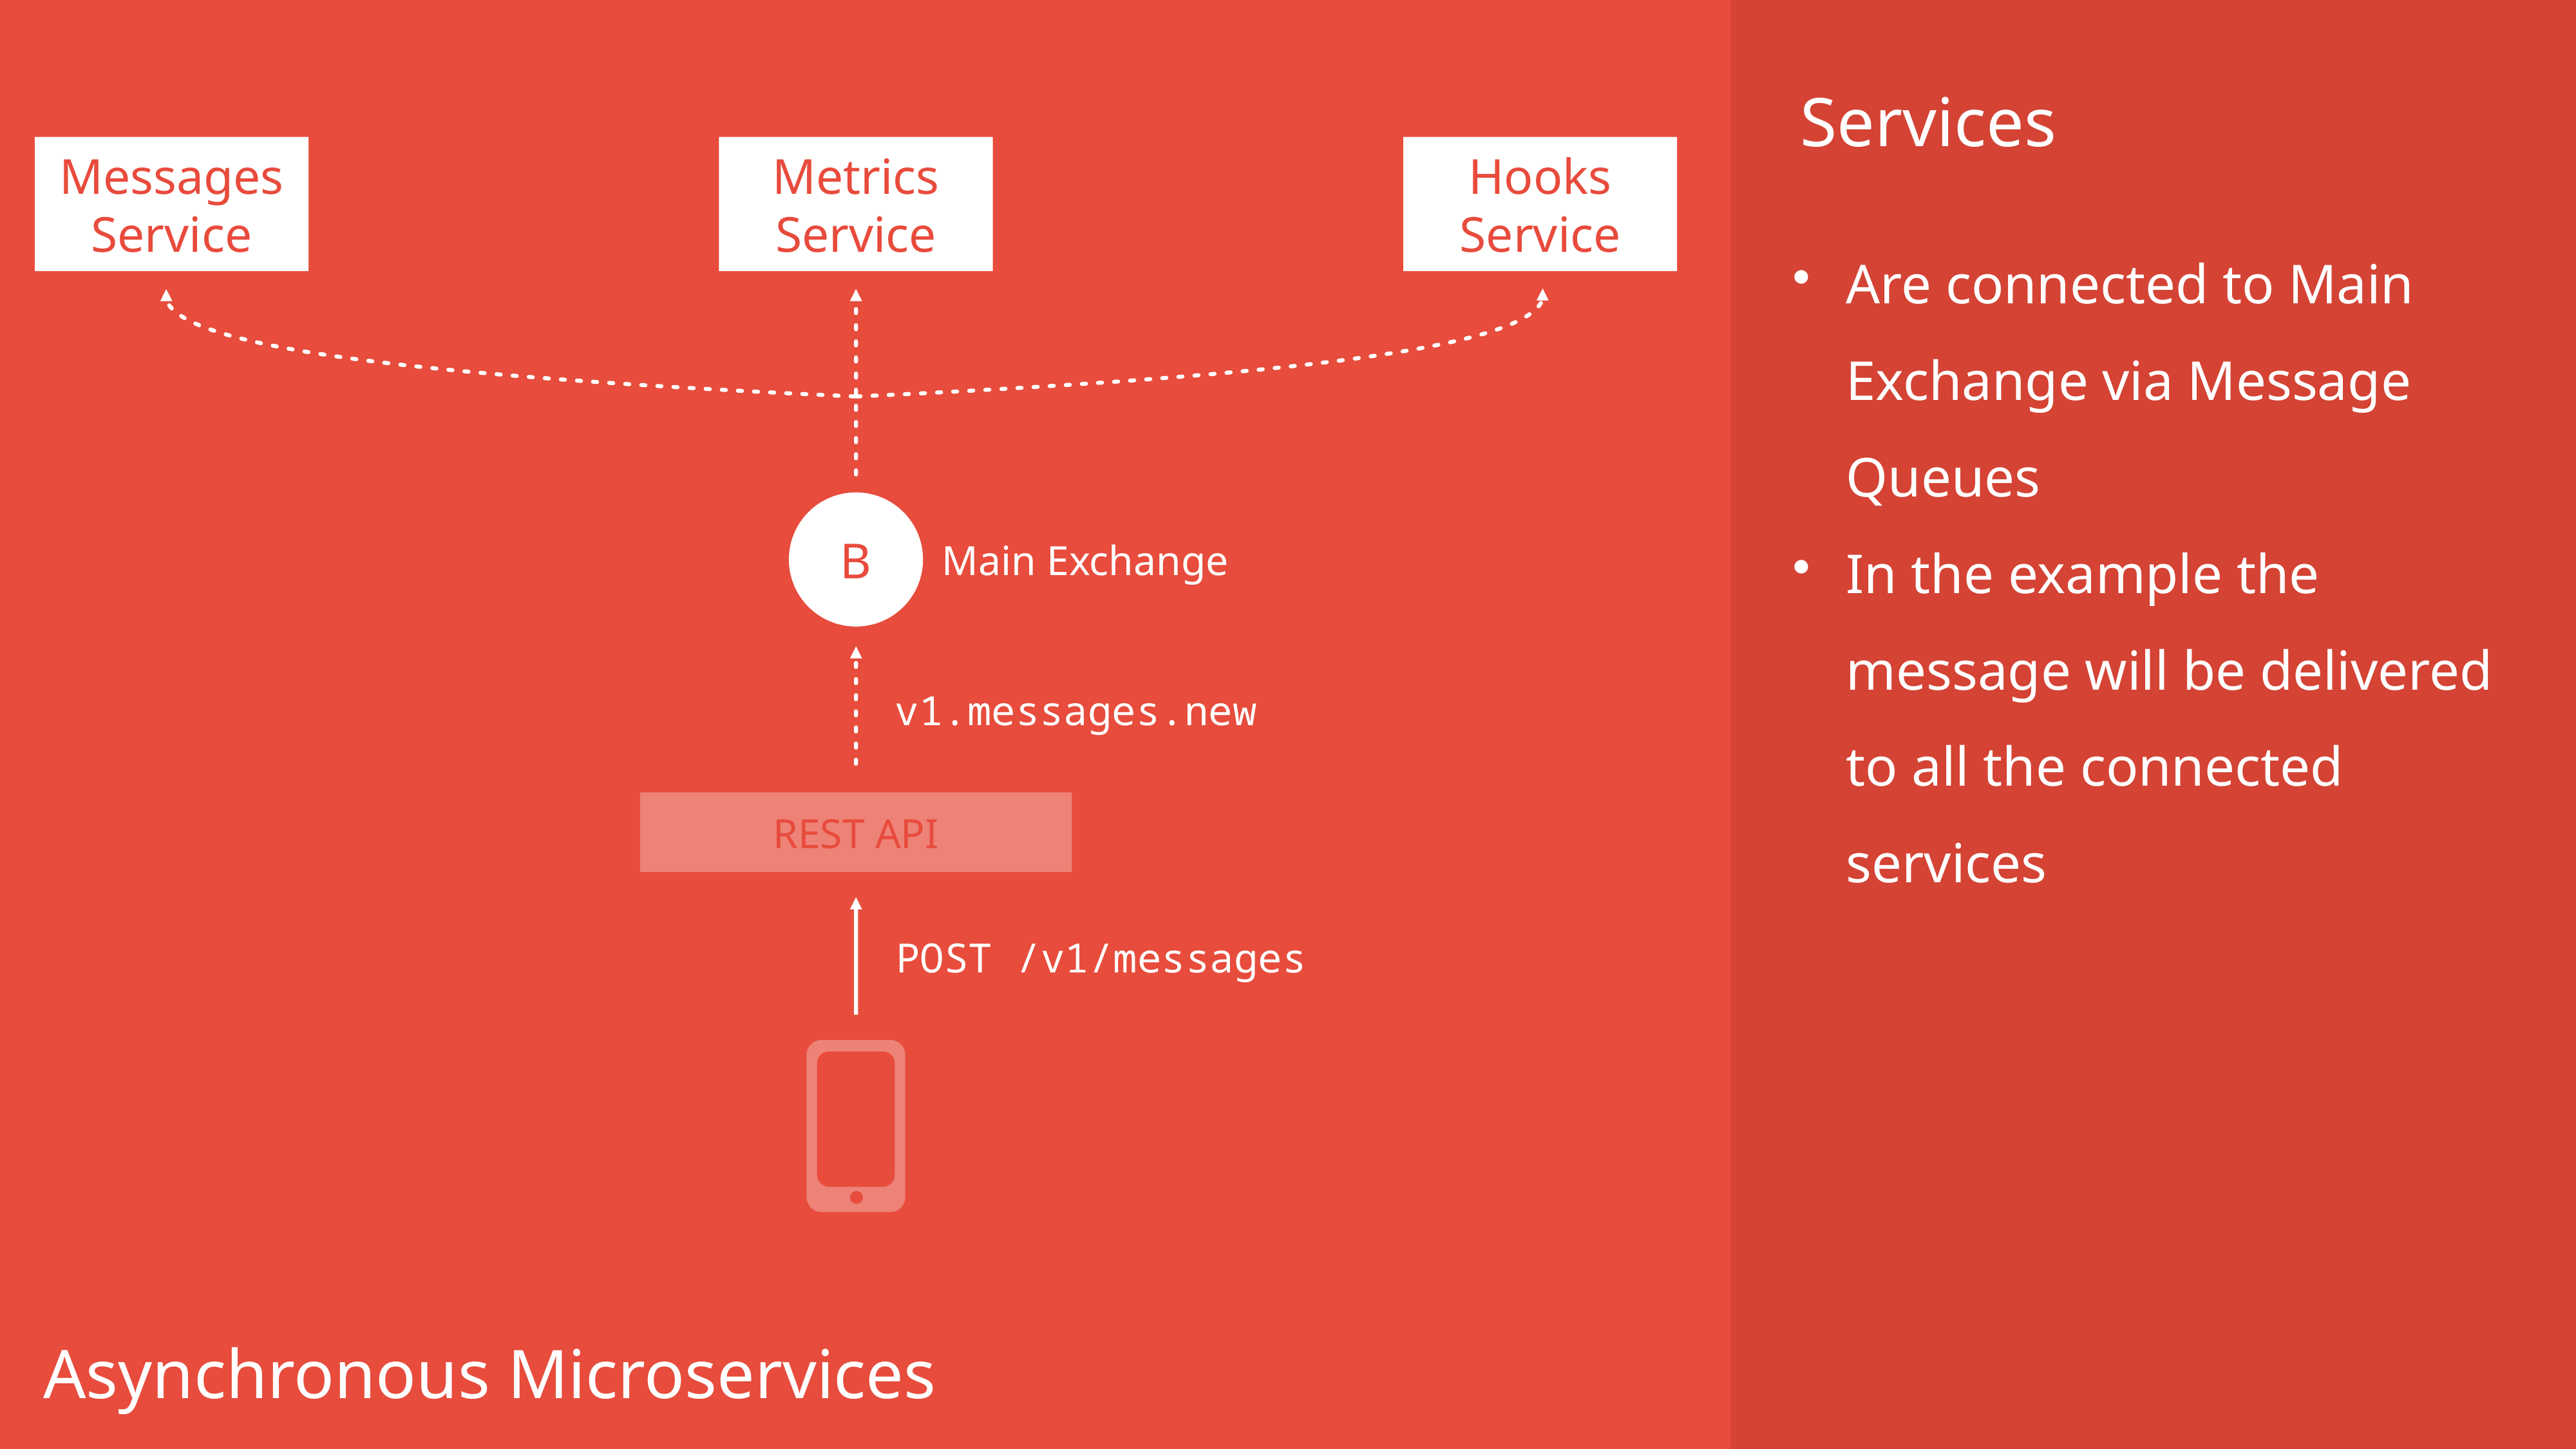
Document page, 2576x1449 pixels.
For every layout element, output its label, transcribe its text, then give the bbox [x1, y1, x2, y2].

text_box [852, 897, 860, 1015]
text_box [852, 289, 860, 298]
text_box Asynchronous Microservices [37, 1325, 902, 1417]
text_box POST /v1/messages [896, 932, 1307, 981]
text_box Are connected to Main Exchange via Message Queues In the example the message will be delivered to all the connected services [1794, 217, 2515, 862]
text_box [852, 646, 860, 655]
text_box Hooks Service [1403, 137, 1678, 271]
text_box Services [1795, 74, 2063, 166]
text_box Metrics Service [719, 137, 993, 271]
text_box [806, 1039, 905, 1213]
text_box Messages Service [35, 137, 309, 271]
text_box B [788, 492, 923, 627]
text_box v1.messages.new [895, 685, 1258, 734]
text_box [1730, 0, 2576, 1449]
text_box [161, 289, 855, 397]
text_box Main Exchange [939, 529, 1232, 589]
text_box [857, 288, 1548, 397]
text_box REST API [639, 792, 1072, 872]
